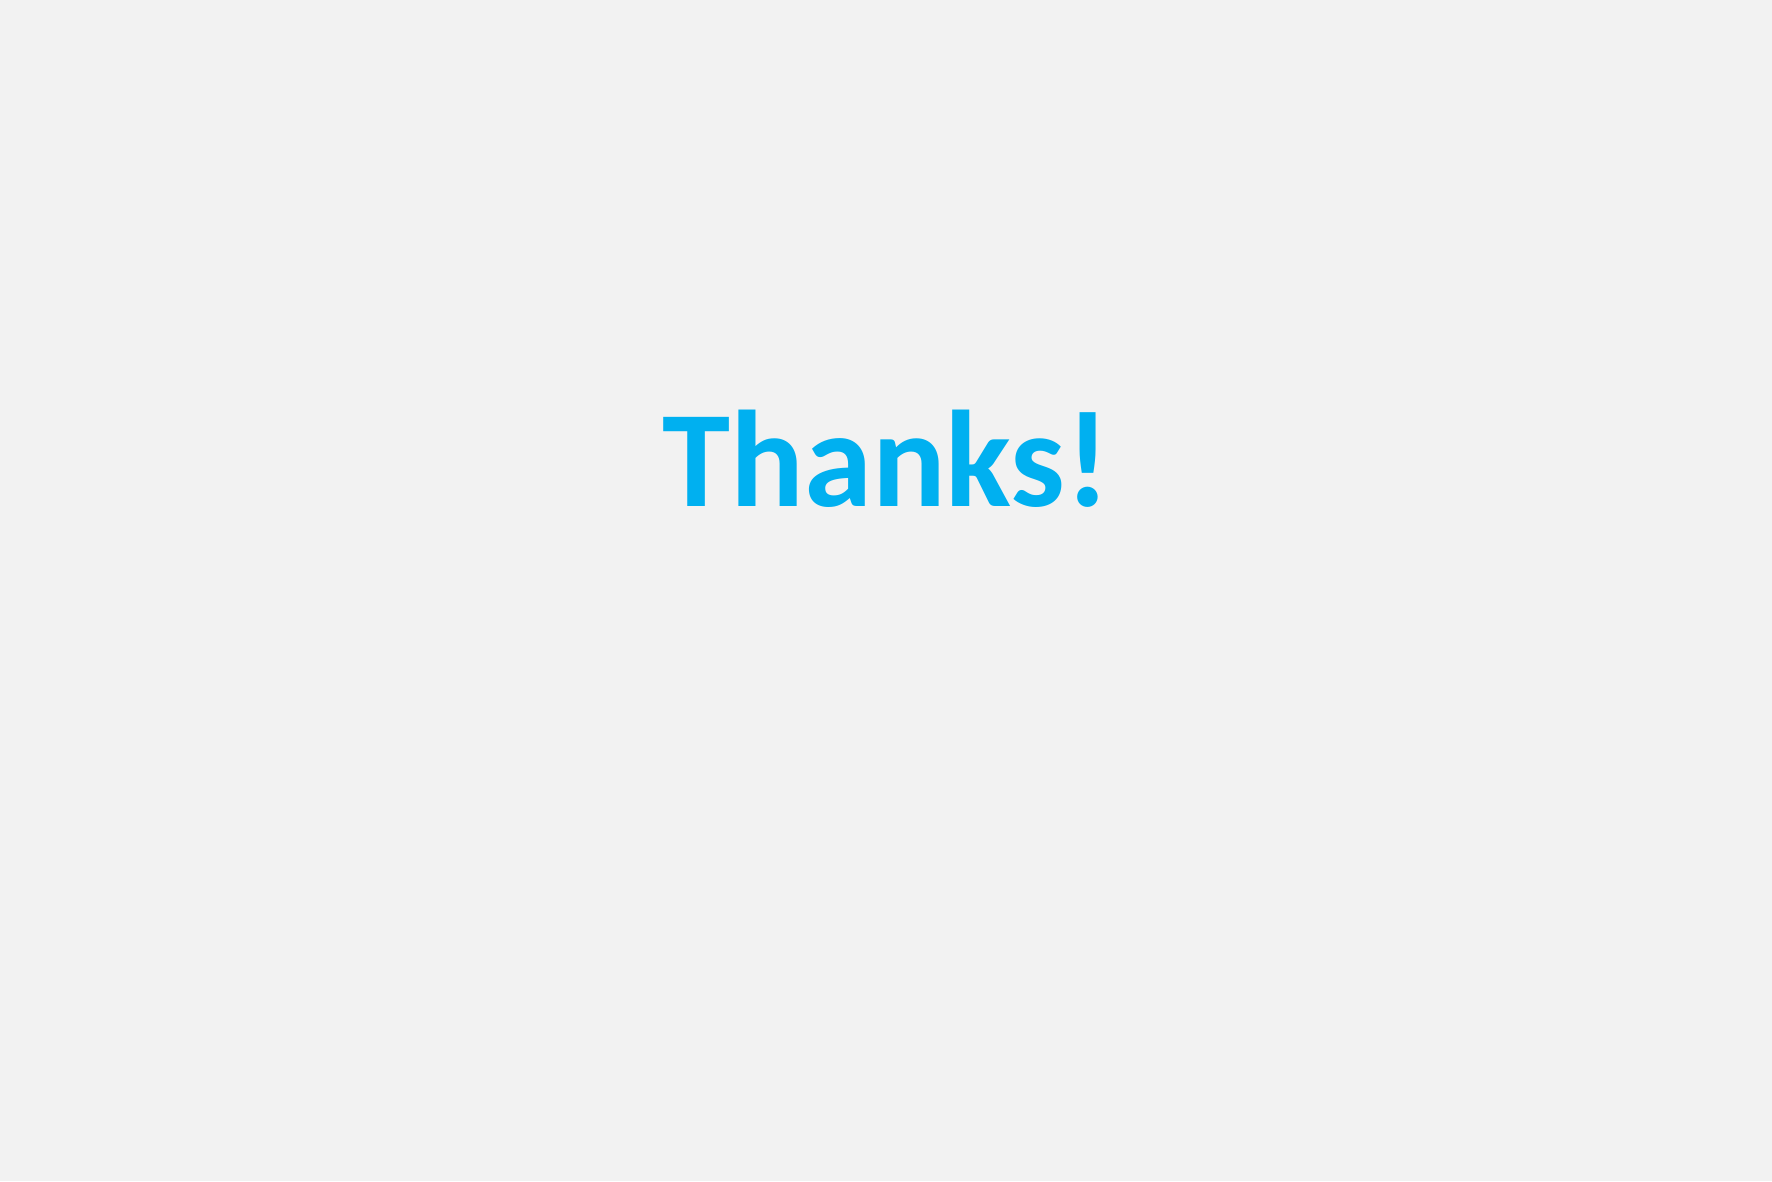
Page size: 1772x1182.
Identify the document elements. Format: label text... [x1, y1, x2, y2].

text_box Thanks! [647, 361, 1126, 542]
